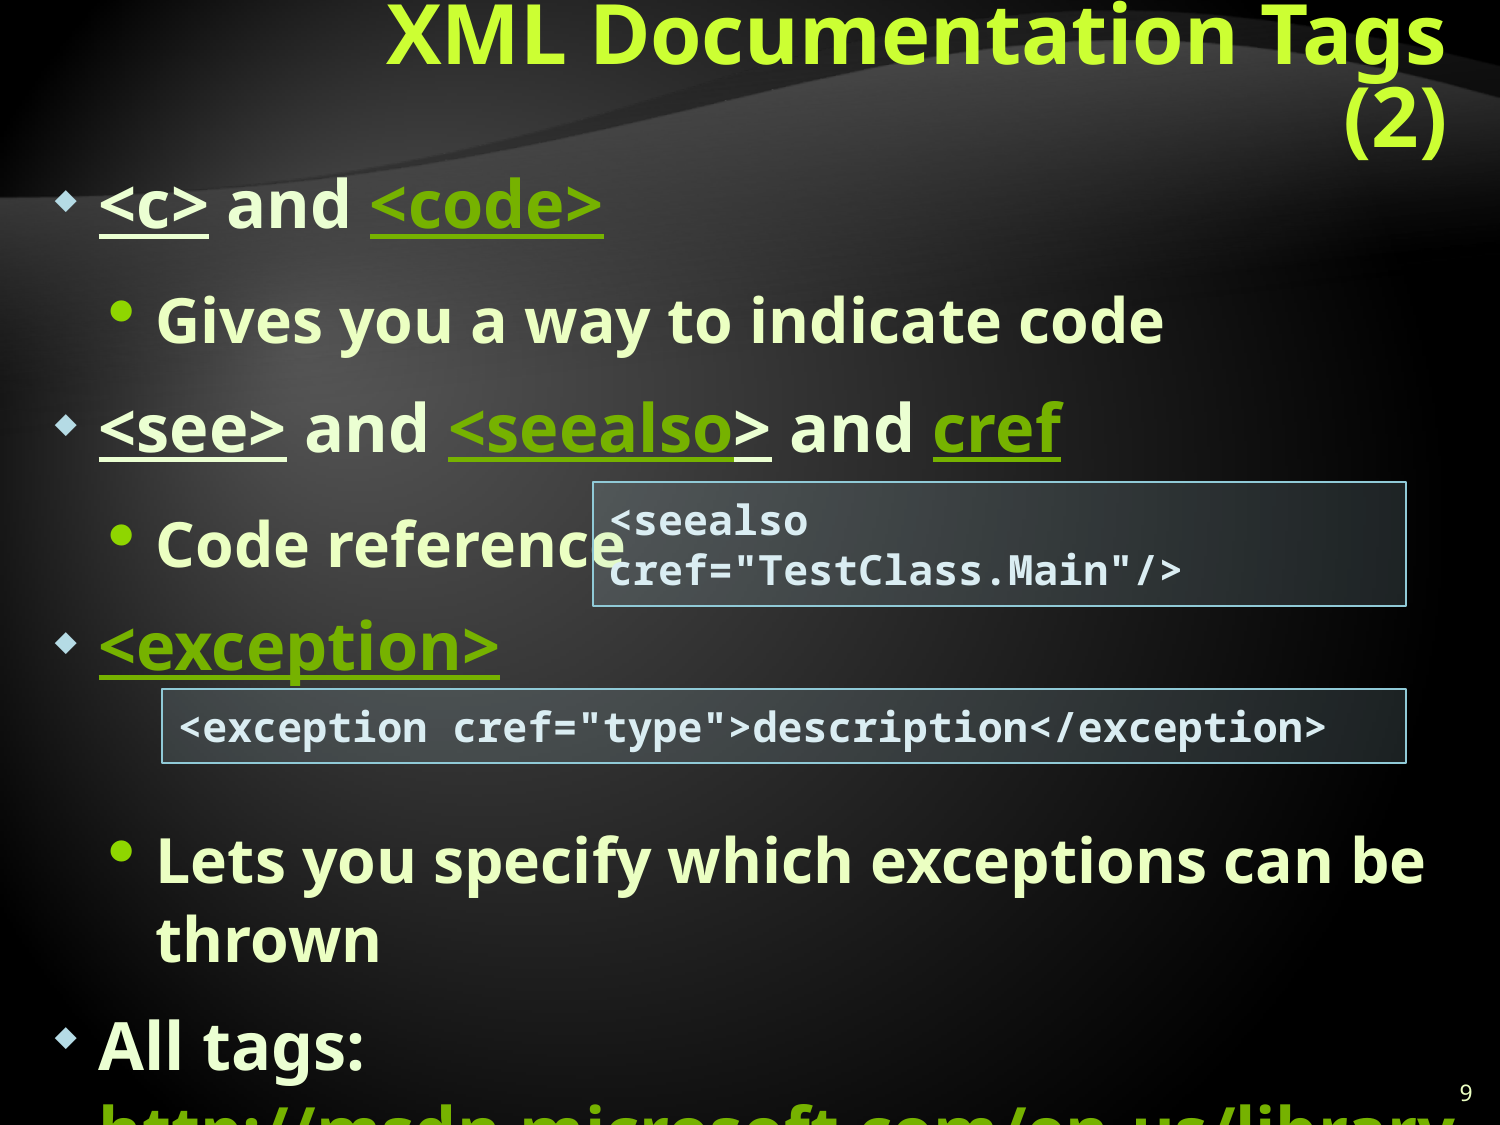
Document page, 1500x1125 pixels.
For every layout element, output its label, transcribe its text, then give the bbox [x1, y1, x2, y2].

slide_number 9 [1412, 1074, 1488, 1113]
text_box <exception cref="type">description</exception> [162, 688, 1406, 763]
list <c> and <code> Gives you a way to indicate code <see> and <seealso> and cref Code reference <exception> Lets you specify which exceptions can be thrown All tags: http://msdn.microsoft.com/en-us/library/5ast78ax.aspx [37, 149, 1488, 1100]
picture [0, 0, 1500, 1125]
title XML Documentation Tags (2) [300, 12, 1463, 149]
text_box <seealso cref="TestClass.Main"/> [593, 482, 1406, 606]
